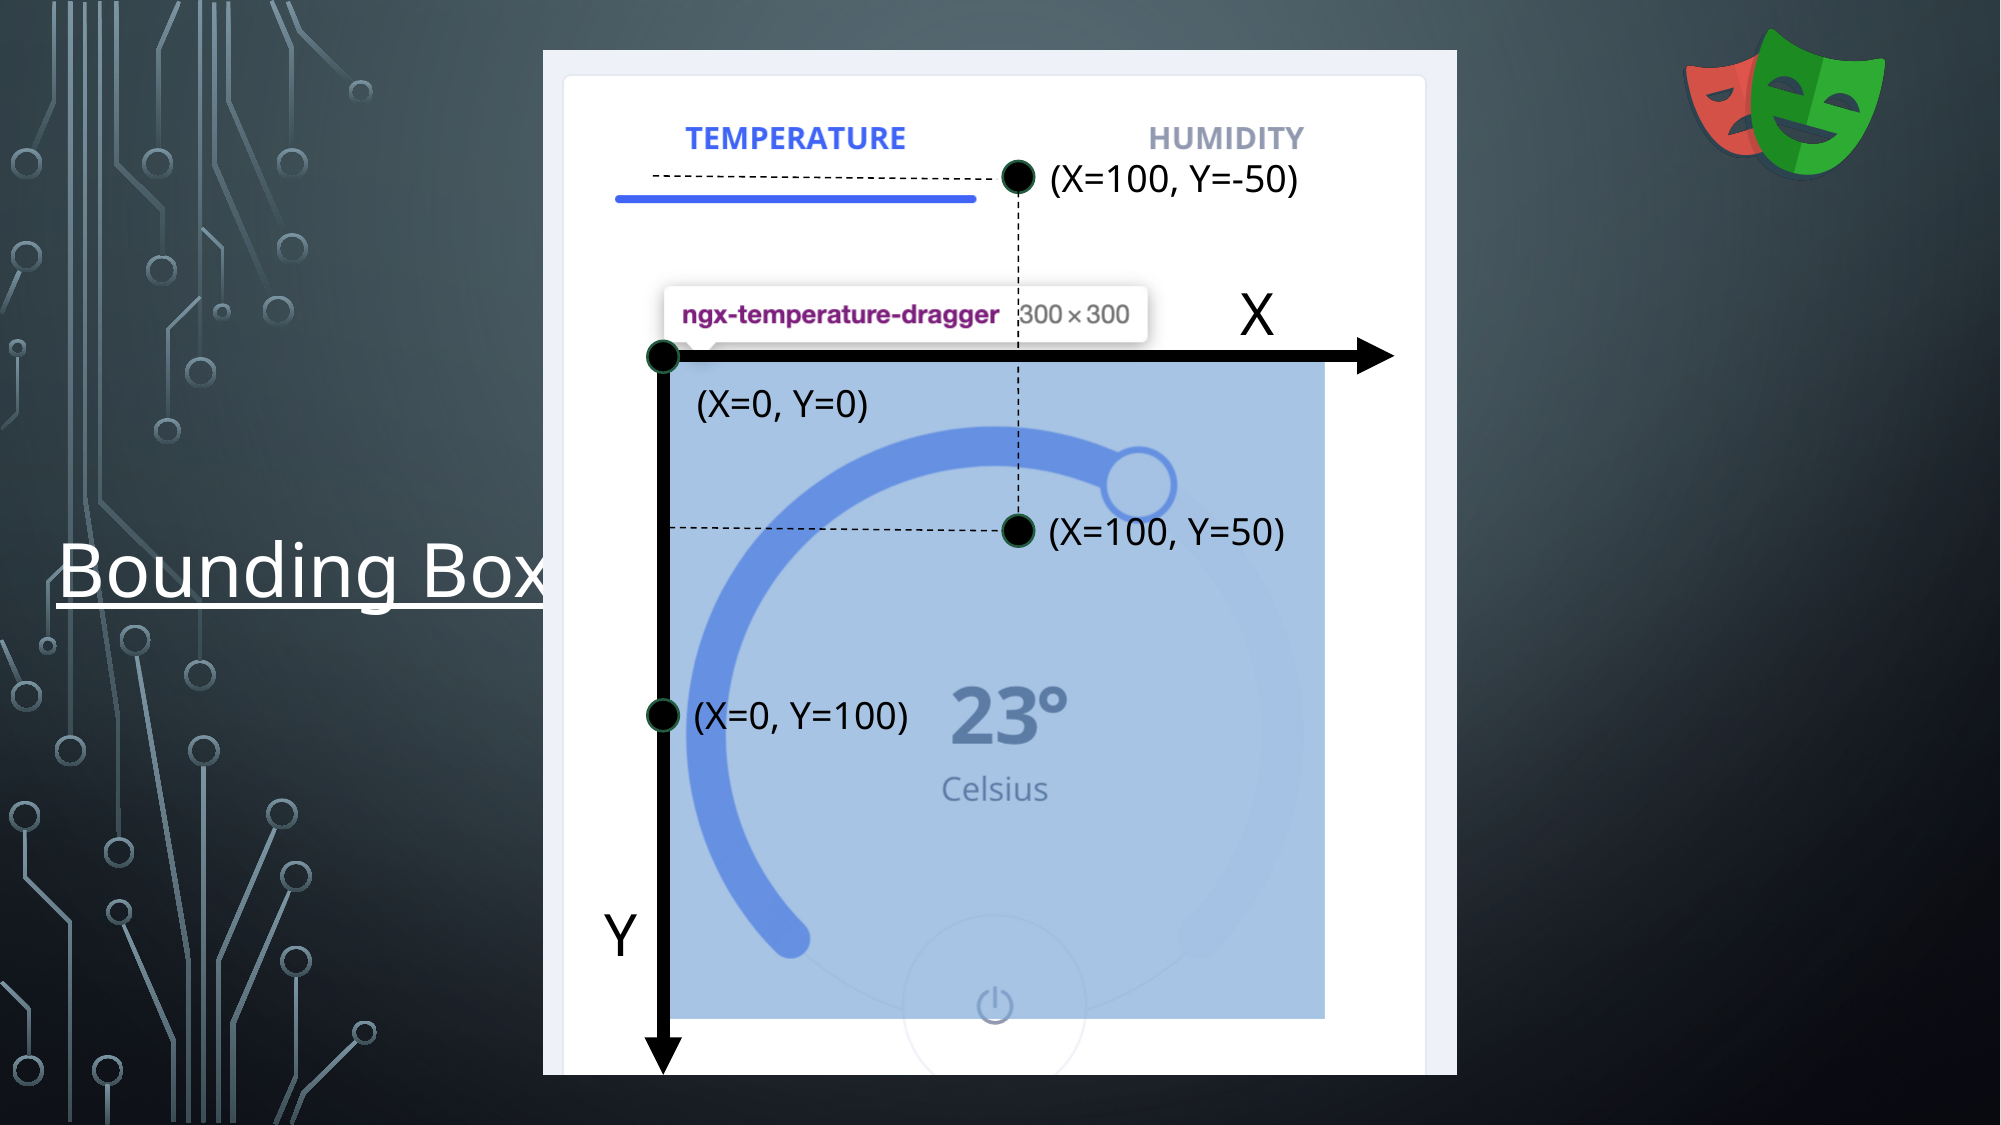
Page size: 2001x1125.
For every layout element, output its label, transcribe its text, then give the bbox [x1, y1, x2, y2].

picture [543, 49, 1457, 1076]
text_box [658, 527, 1003, 532]
text_box Bounding Box [41, 515, 543, 620]
picture [1670, 0, 1905, 219]
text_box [652, 175, 998, 180]
